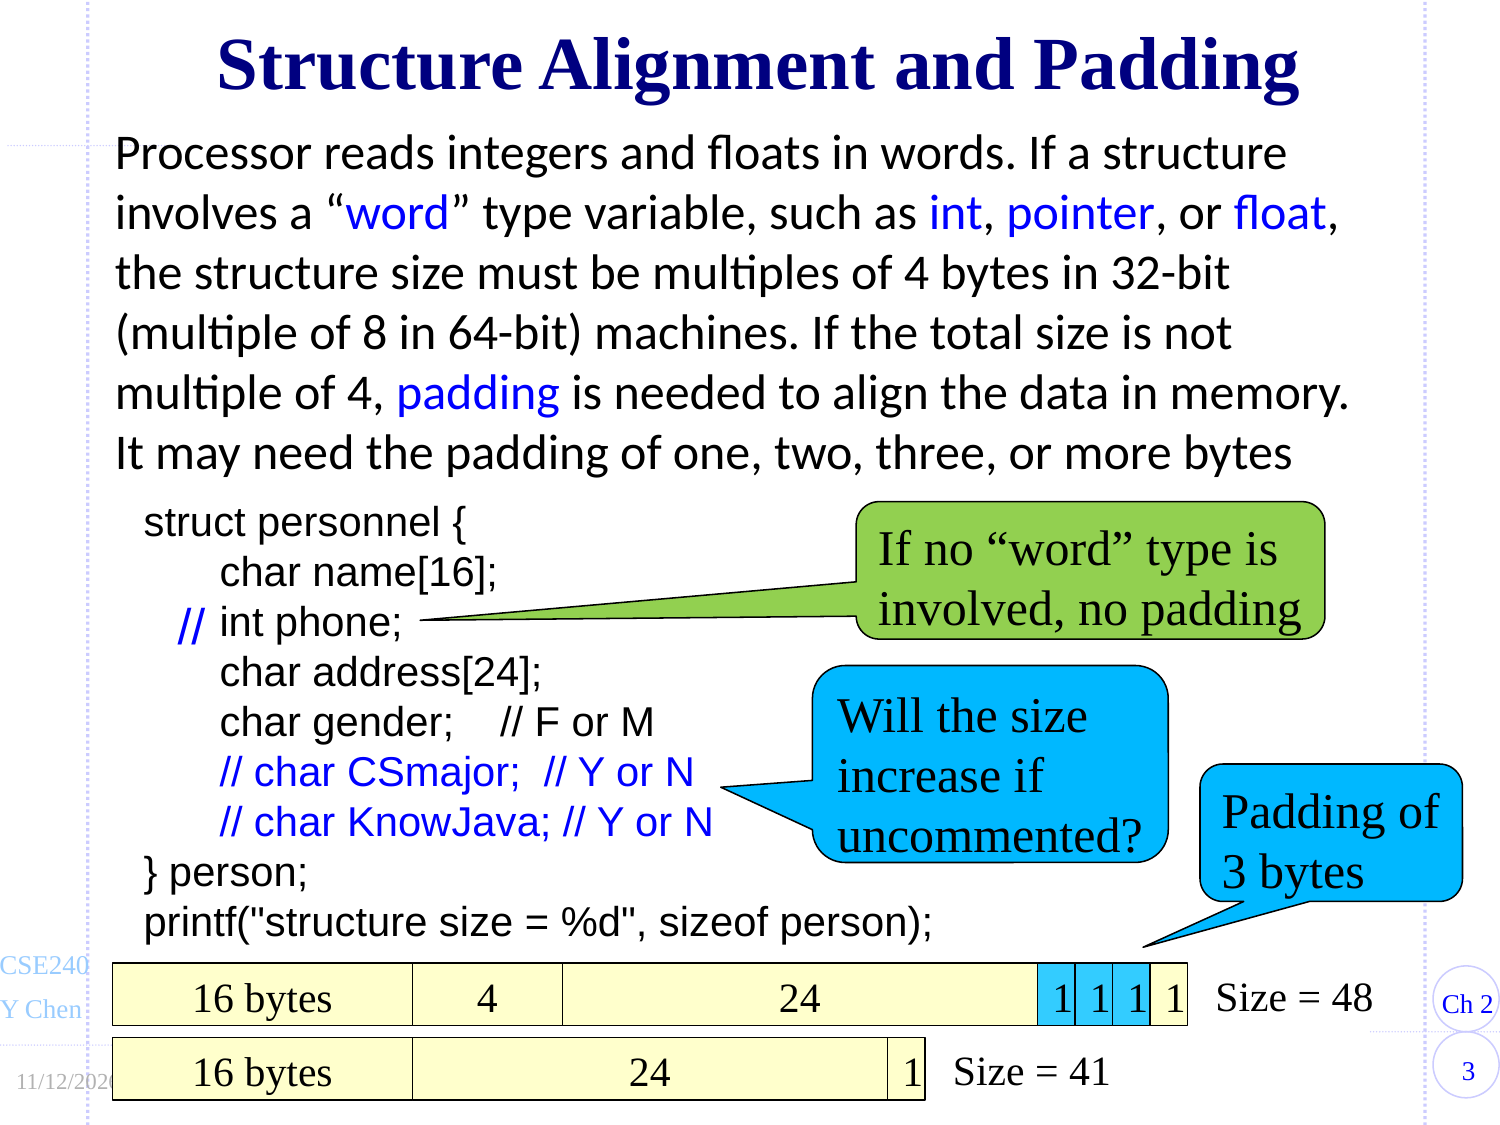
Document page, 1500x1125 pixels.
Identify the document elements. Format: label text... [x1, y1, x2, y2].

text_box Padding of 3 bytes [1143, 763, 1463, 948]
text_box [112, 962, 1390, 1029]
text_box // [162, 586, 221, 662]
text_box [112, 1037, 926, 1101]
text_box struct personnel { char name[16]; int phone; char address[24]; char gender; // F or M // char CSmajor; // Y or N // char KnowJava; // Y or N } person; printf("structure size = %d", sizeof person); [128, 487, 979, 953]
title Structure Alignment and Padding [121, 24, 1397, 110]
text_box Will the size increase if uncommented? [720, 665, 1169, 863]
text_box Size = 41 [938, 1037, 1127, 1102]
text_box If no “word” type is involved, no padding [420, 501, 1325, 640]
text_box Processor reads integers and floats in words. If a structure involves a “word” type variable, such as int, pointer, or float, the structure size must be multiples of 4 bytes in 32-bit (multiple of 8 in 64-bit) machines. If the total size is not multiple of 4, padding is needed to align the data in memory. It may need the padding of one, two, three, or more bytes [99, 112, 1425, 488]
